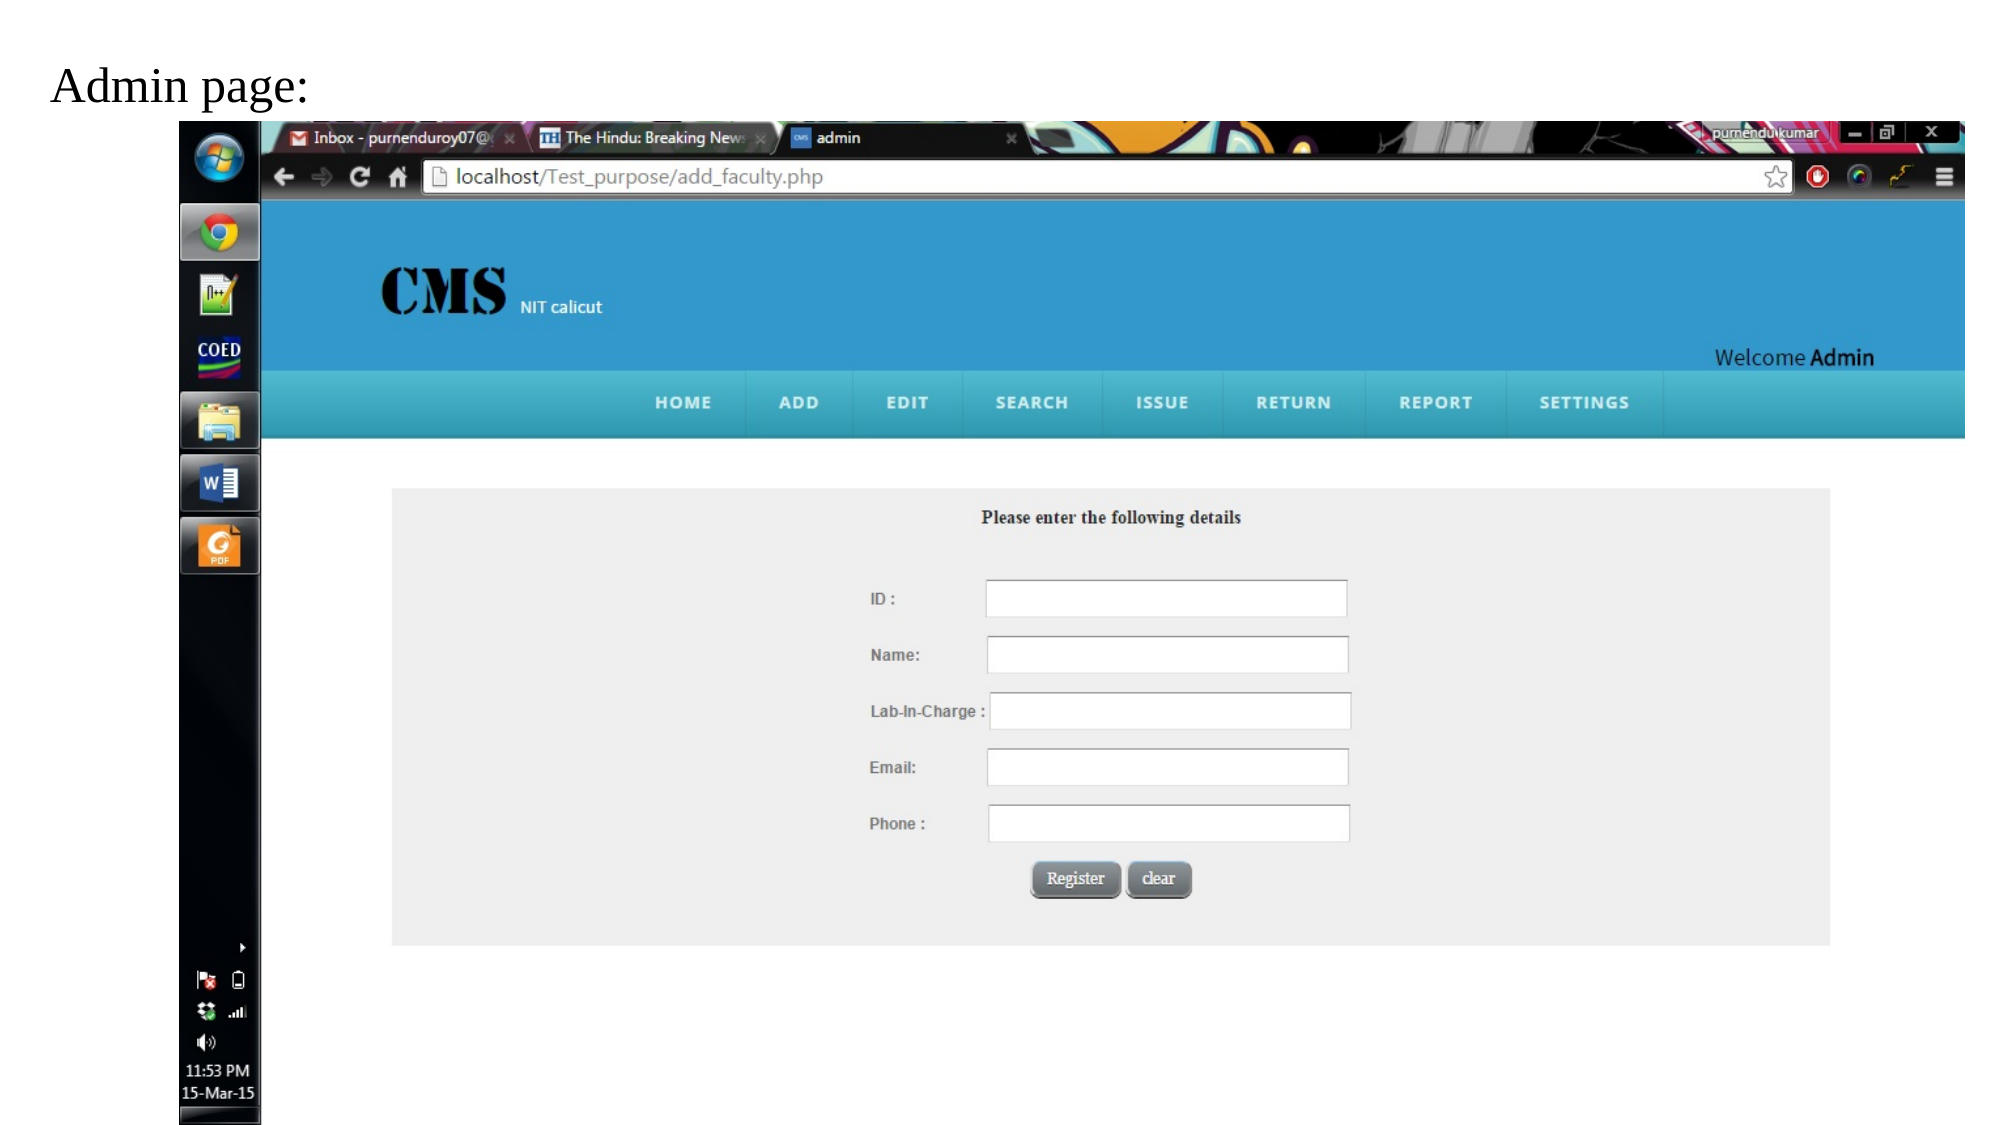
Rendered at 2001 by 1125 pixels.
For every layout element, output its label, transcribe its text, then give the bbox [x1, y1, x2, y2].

title Admin page: [0, 0, 360, 122]
picture [179, 121, 1965, 1125]
